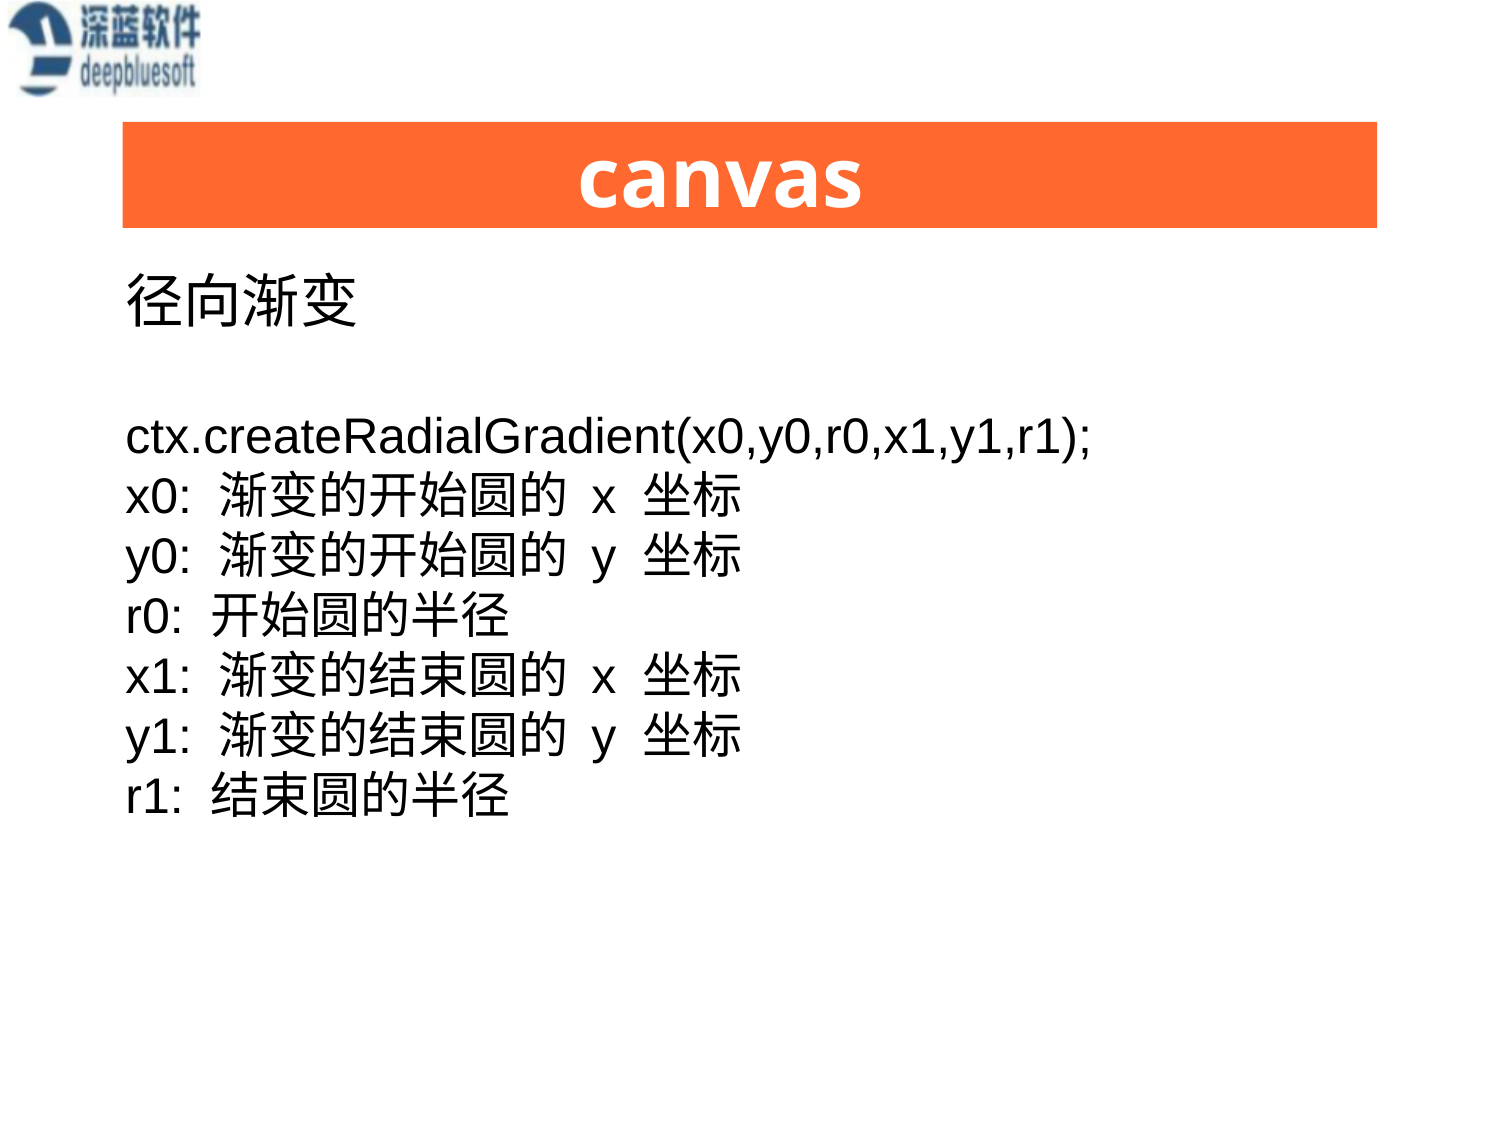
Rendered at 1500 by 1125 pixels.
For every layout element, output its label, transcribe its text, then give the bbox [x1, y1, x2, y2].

picture [5, 0, 207, 99]
text_box [121, 120, 154, 230]
text_box [1289, 120, 1379, 230]
text_box 径向渐变 ctx.createRadialGradient(x0,y0,r0,x1,y1,r1); x0: 渐变的开始圆的 x 坐标 y0: 渐变的开始圆的 y 坐标 r0: 开始圆的半径 x1: 渐变的结束圆的 x 坐标 y1: 渐变的结束圆的 y 坐标 r1: 结束圆的半径 [110, 256, 1390, 832]
text_box canvas [154, 116, 1289, 232]
